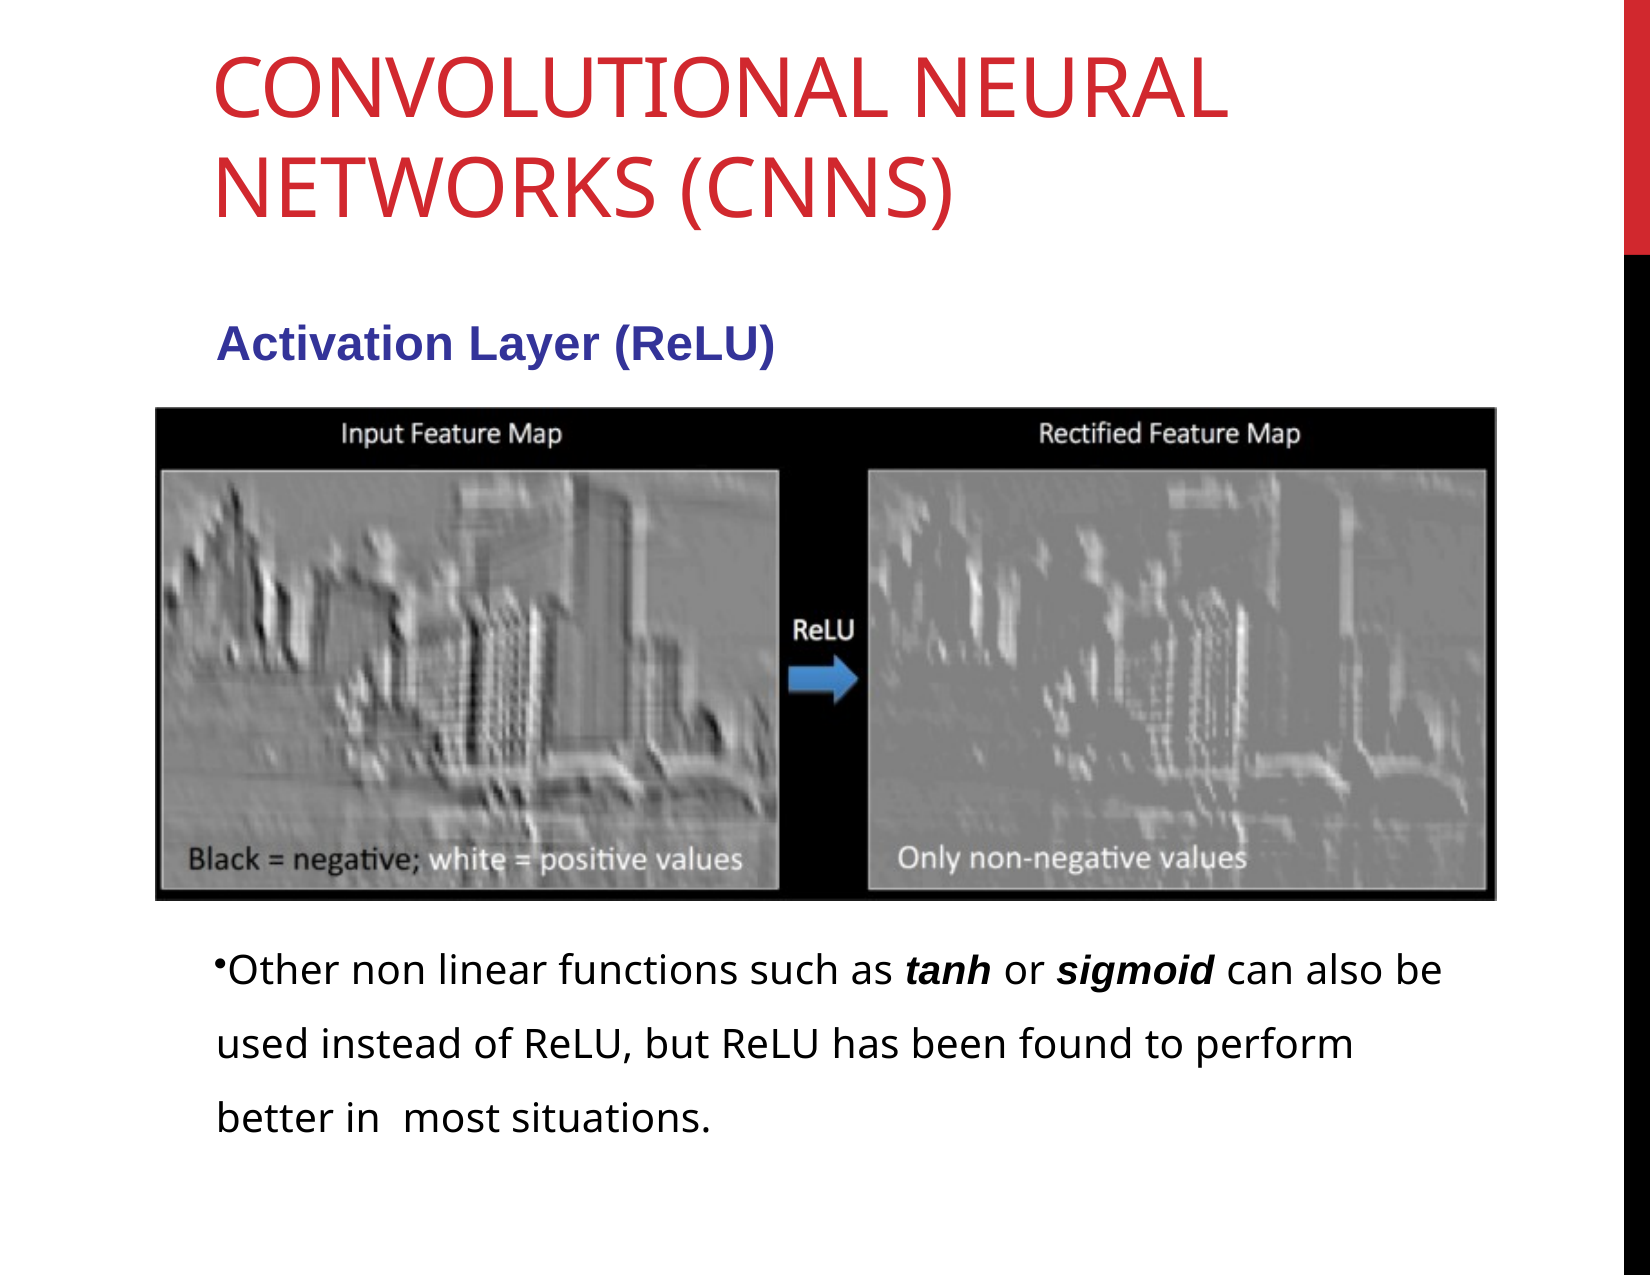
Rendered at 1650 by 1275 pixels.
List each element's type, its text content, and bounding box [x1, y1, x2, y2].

text_box Other non linear functions such as tanh or sigmoid can also be used instead of ReLU, but ReLU has been found to perform better in most situations. [213, 916, 1467, 1141]
picture [154, 407, 1498, 901]
text_box Activation Layer (ReLU) [213, 308, 779, 371]
text_box [157, 1025, 1493, 1157]
title Convolutional Neural Networks (CNNs) [208, 18, 1433, 234]
